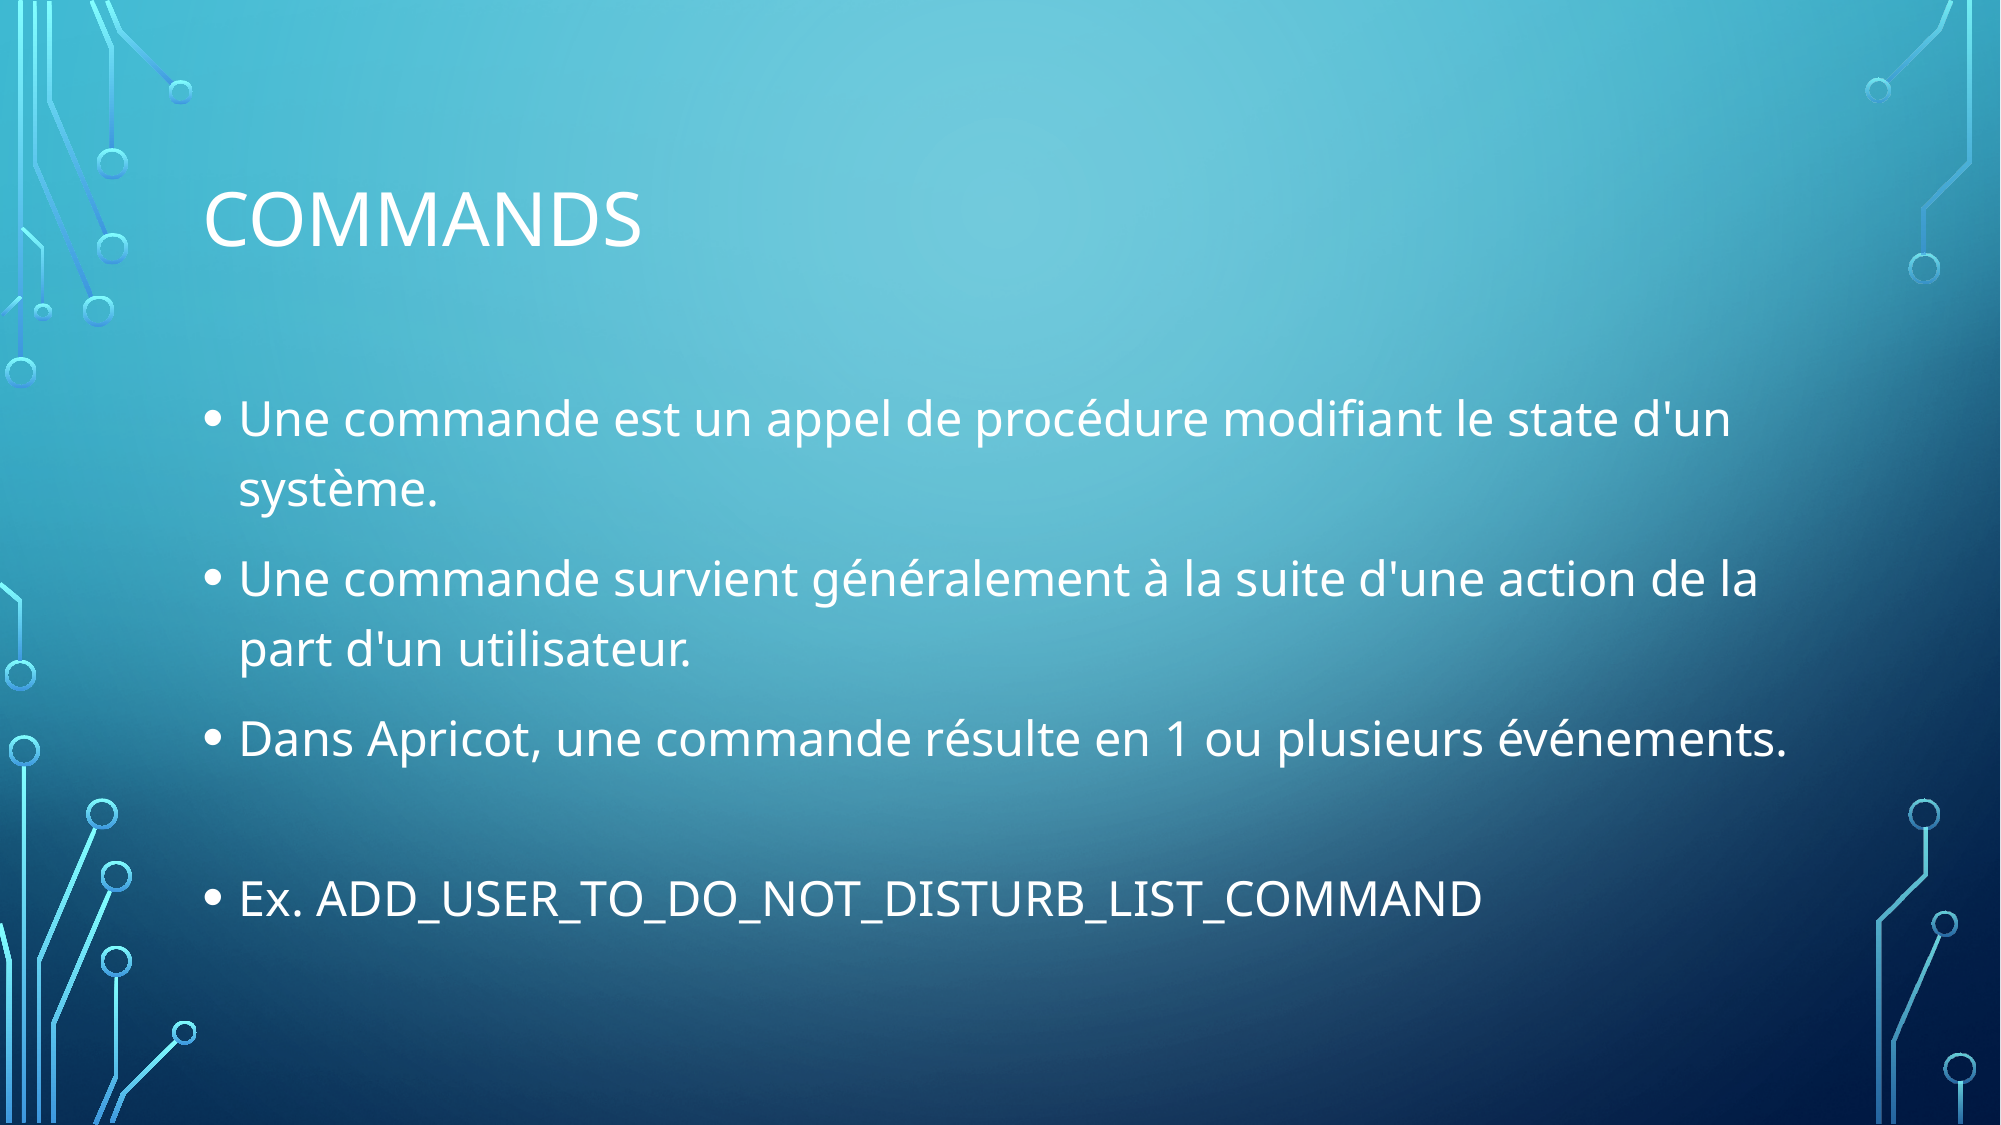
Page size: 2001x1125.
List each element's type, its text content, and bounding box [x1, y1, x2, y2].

title Commands [187, 101, 1813, 344]
list Une commande est un appel de procédure modifiant le state d'un système. Une commande survient généralement à la suite d'une action de la part d'un utilisateur. Dans Apricot, une commande résulte en 1 ou plusieurs événements. Ex. ADD_USER_TO_DO_NOT_DISTURB_LIST_COMMAND [187, 369, 1813, 950]
